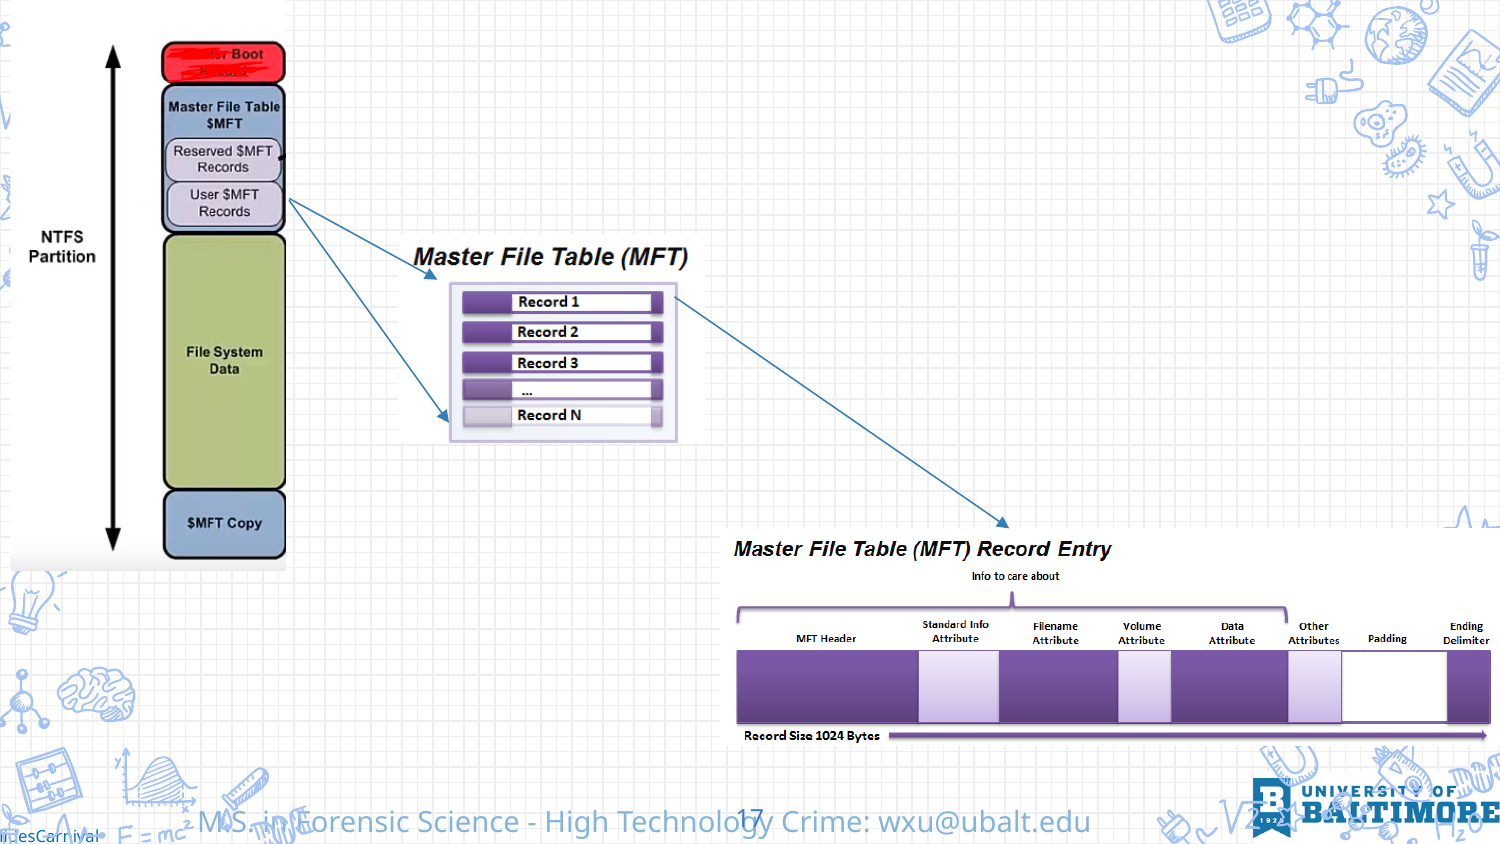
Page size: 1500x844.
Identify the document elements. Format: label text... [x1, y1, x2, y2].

picture [1381, 771, 1421, 792]
slide_number 17 [705, 796, 795, 844]
picture [1283, 771, 1308, 783]
picture [1253, 771, 1500, 844]
picture [1375, 780, 1390, 791]
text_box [288, 200, 450, 424]
picture [398, 234, 706, 443]
picture [10, 0, 287, 571]
picture [1342, 796, 1349, 806]
picture [719, 528, 1500, 747]
picture [1471, 771, 1479, 786]
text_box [674, 296, 1010, 529]
picture [1354, 819, 1361, 827]
picture [1408, 786, 1417, 792]
picture [1479, 779, 1483, 790]
picture [1481, 771, 1489, 788]
picture [1405, 773, 1430, 800]
picture [1388, 823, 1396, 835]
